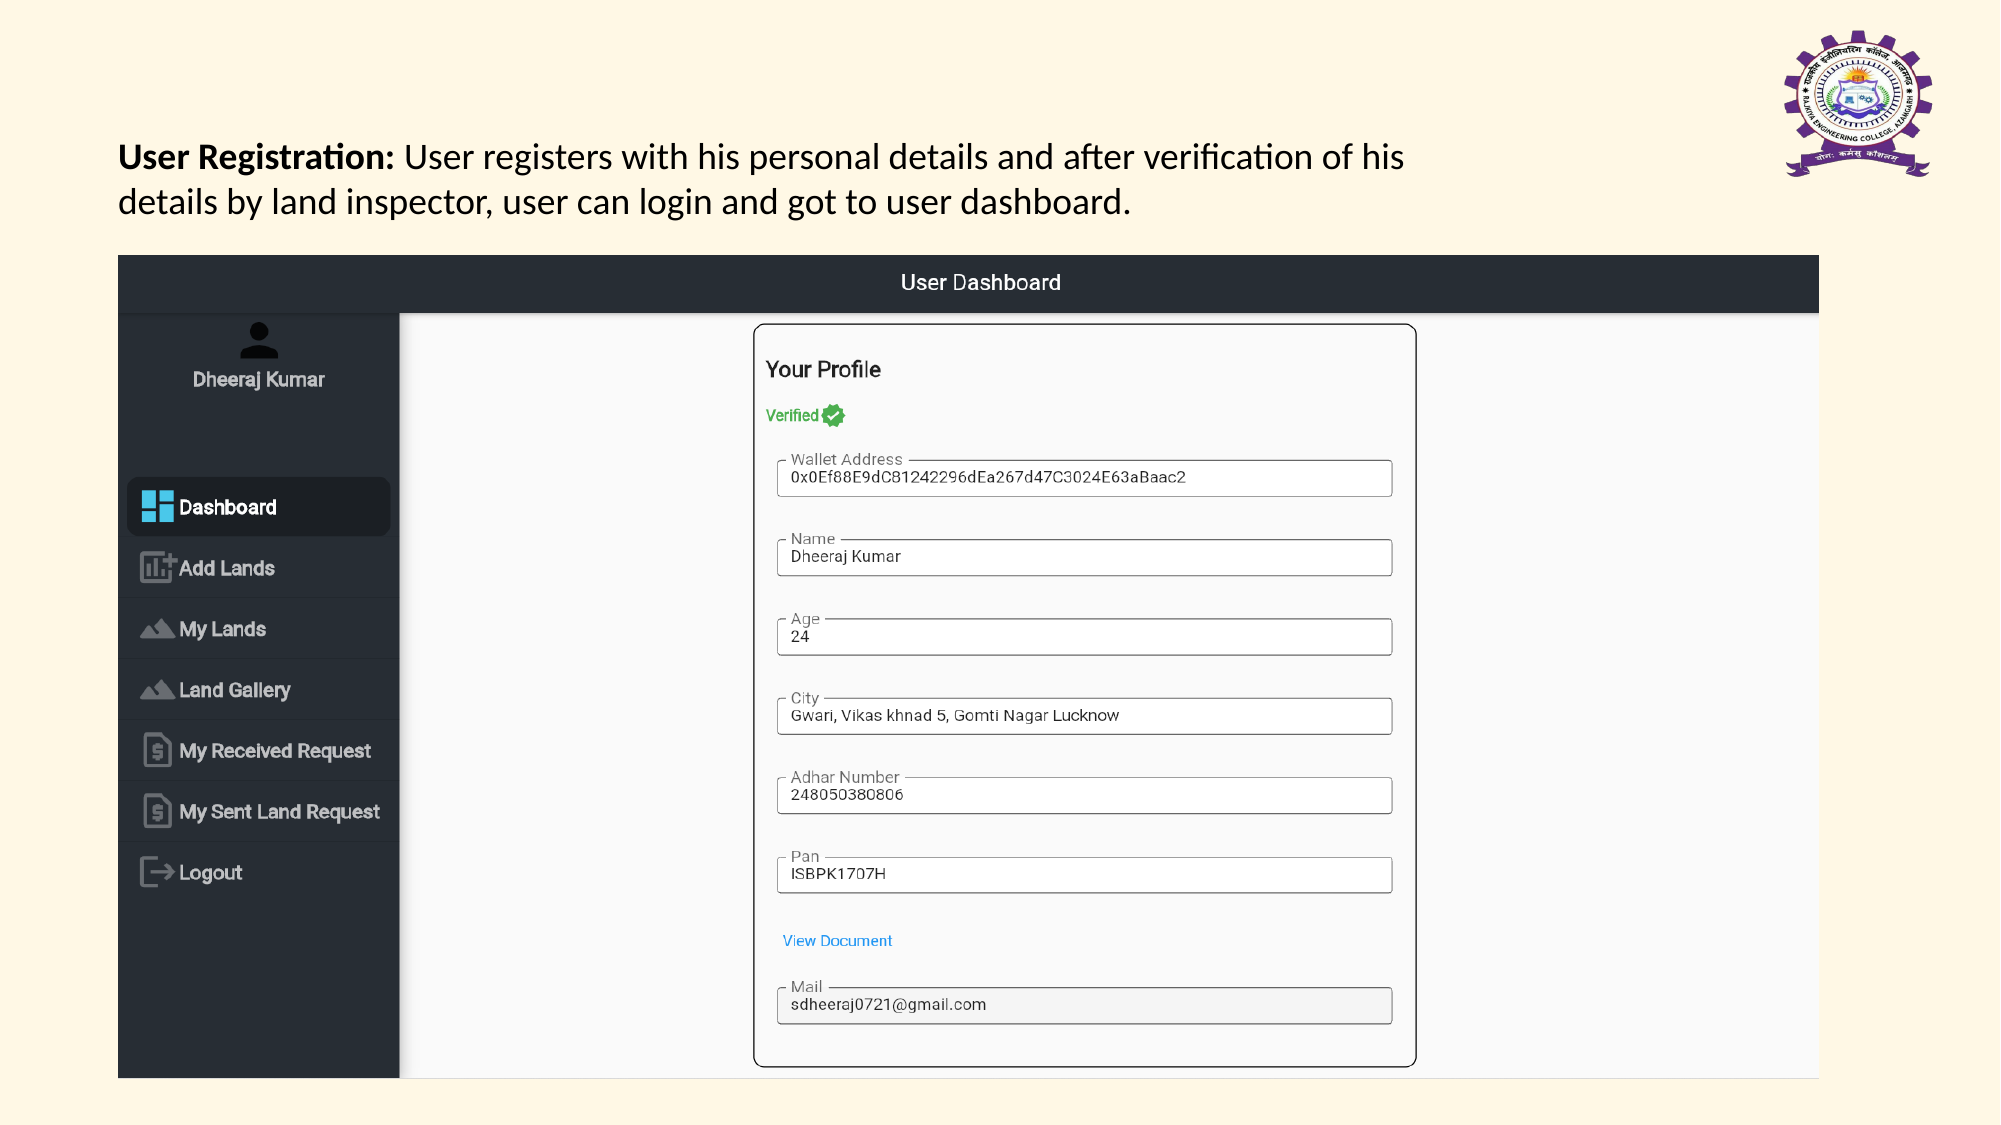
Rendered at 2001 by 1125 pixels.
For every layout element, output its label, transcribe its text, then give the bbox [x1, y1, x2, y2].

picture [1763, 22, 1956, 186]
text_box User Registration: User registers with his personal details and after verification of his details by land inspector, user can login and got to user dashboard. [103, 124, 1475, 230]
picture [118, 255, 1819, 1079]
